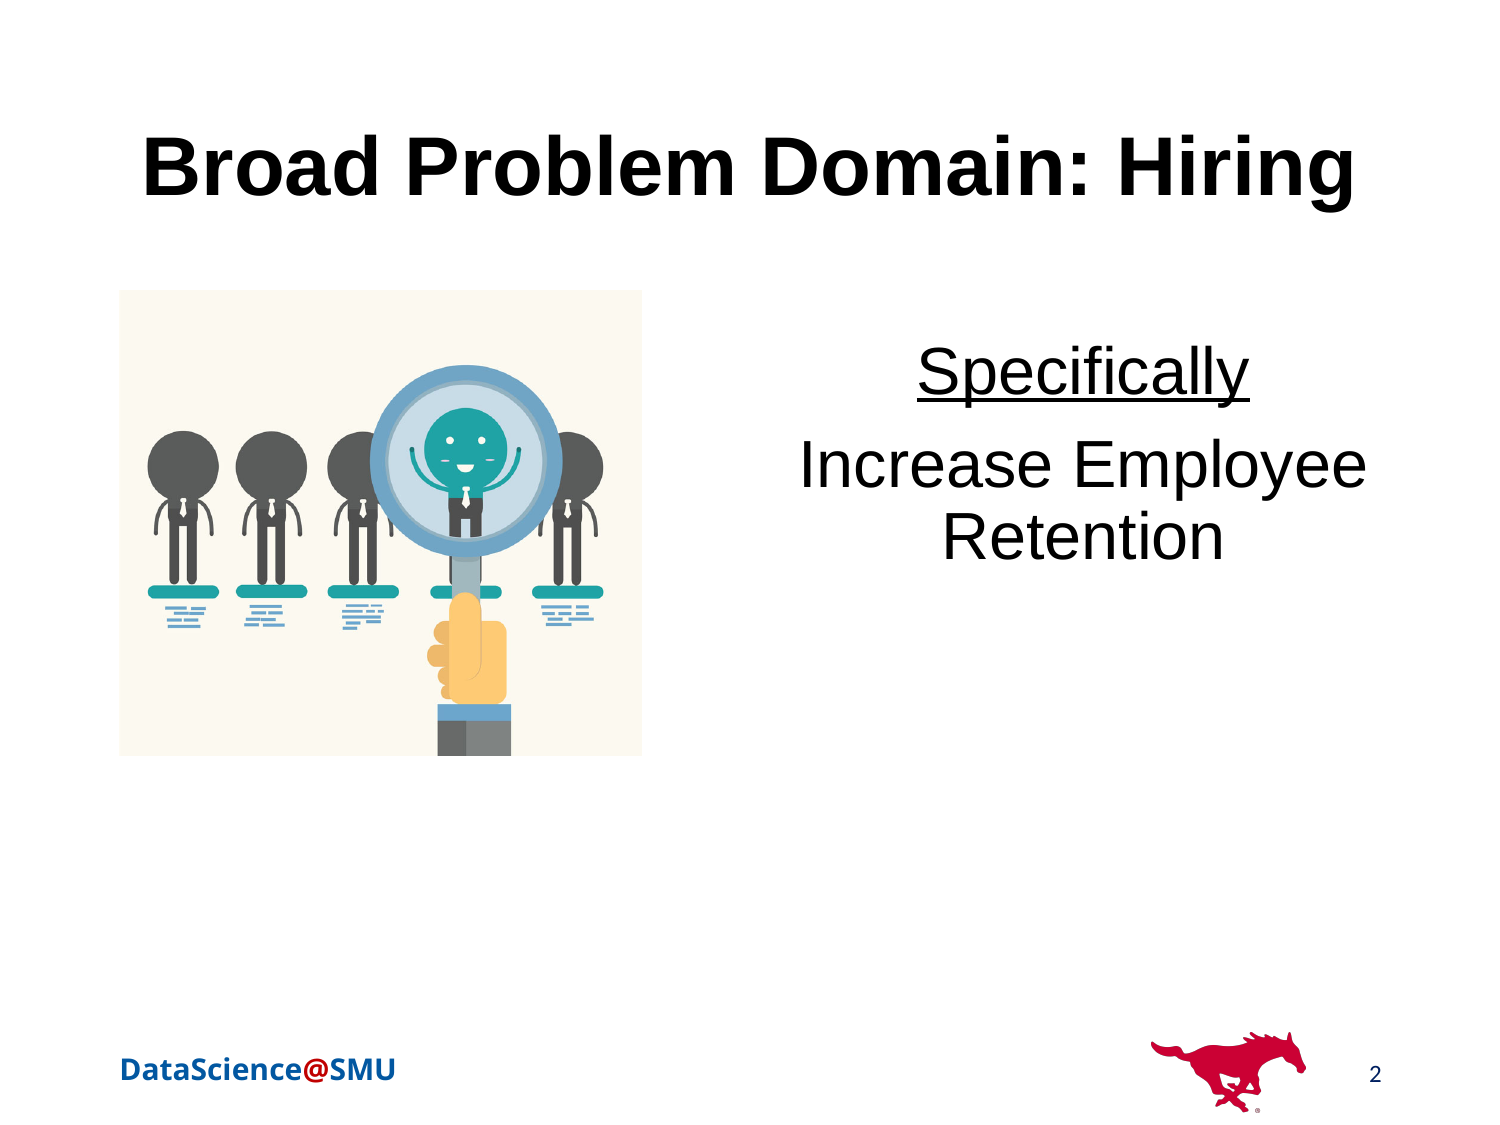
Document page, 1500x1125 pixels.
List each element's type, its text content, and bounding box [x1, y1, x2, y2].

slide_number 2 [1059, 1042, 1397, 1103]
picture [119, 290, 642, 756]
picture [1151, 1032, 1306, 1042]
picture [1151, 1103, 1306, 1113]
list Specifically Increase Employee Retention [667, 329, 1500, 796]
title Broad Problem Domain: Hiring [103, 59, 1397, 278]
